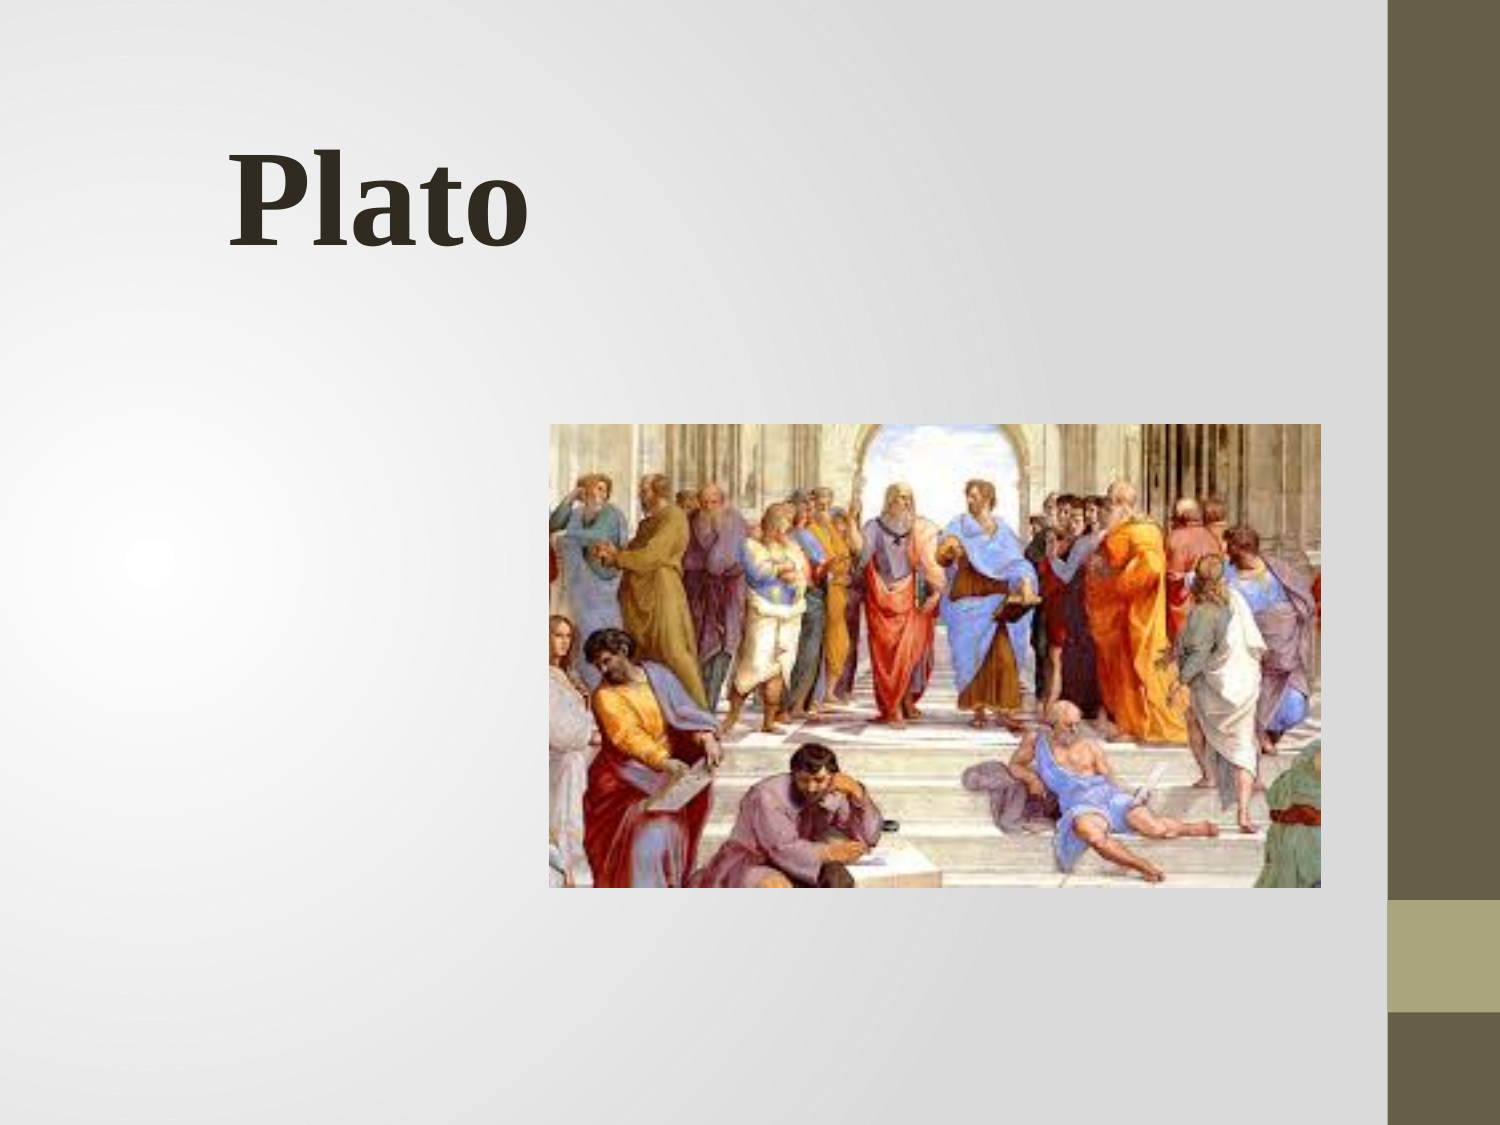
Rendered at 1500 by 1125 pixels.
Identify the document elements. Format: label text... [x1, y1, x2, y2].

picture [549, 424, 1322, 888]
subtitle Plato [212, 99, 1275, 925]
